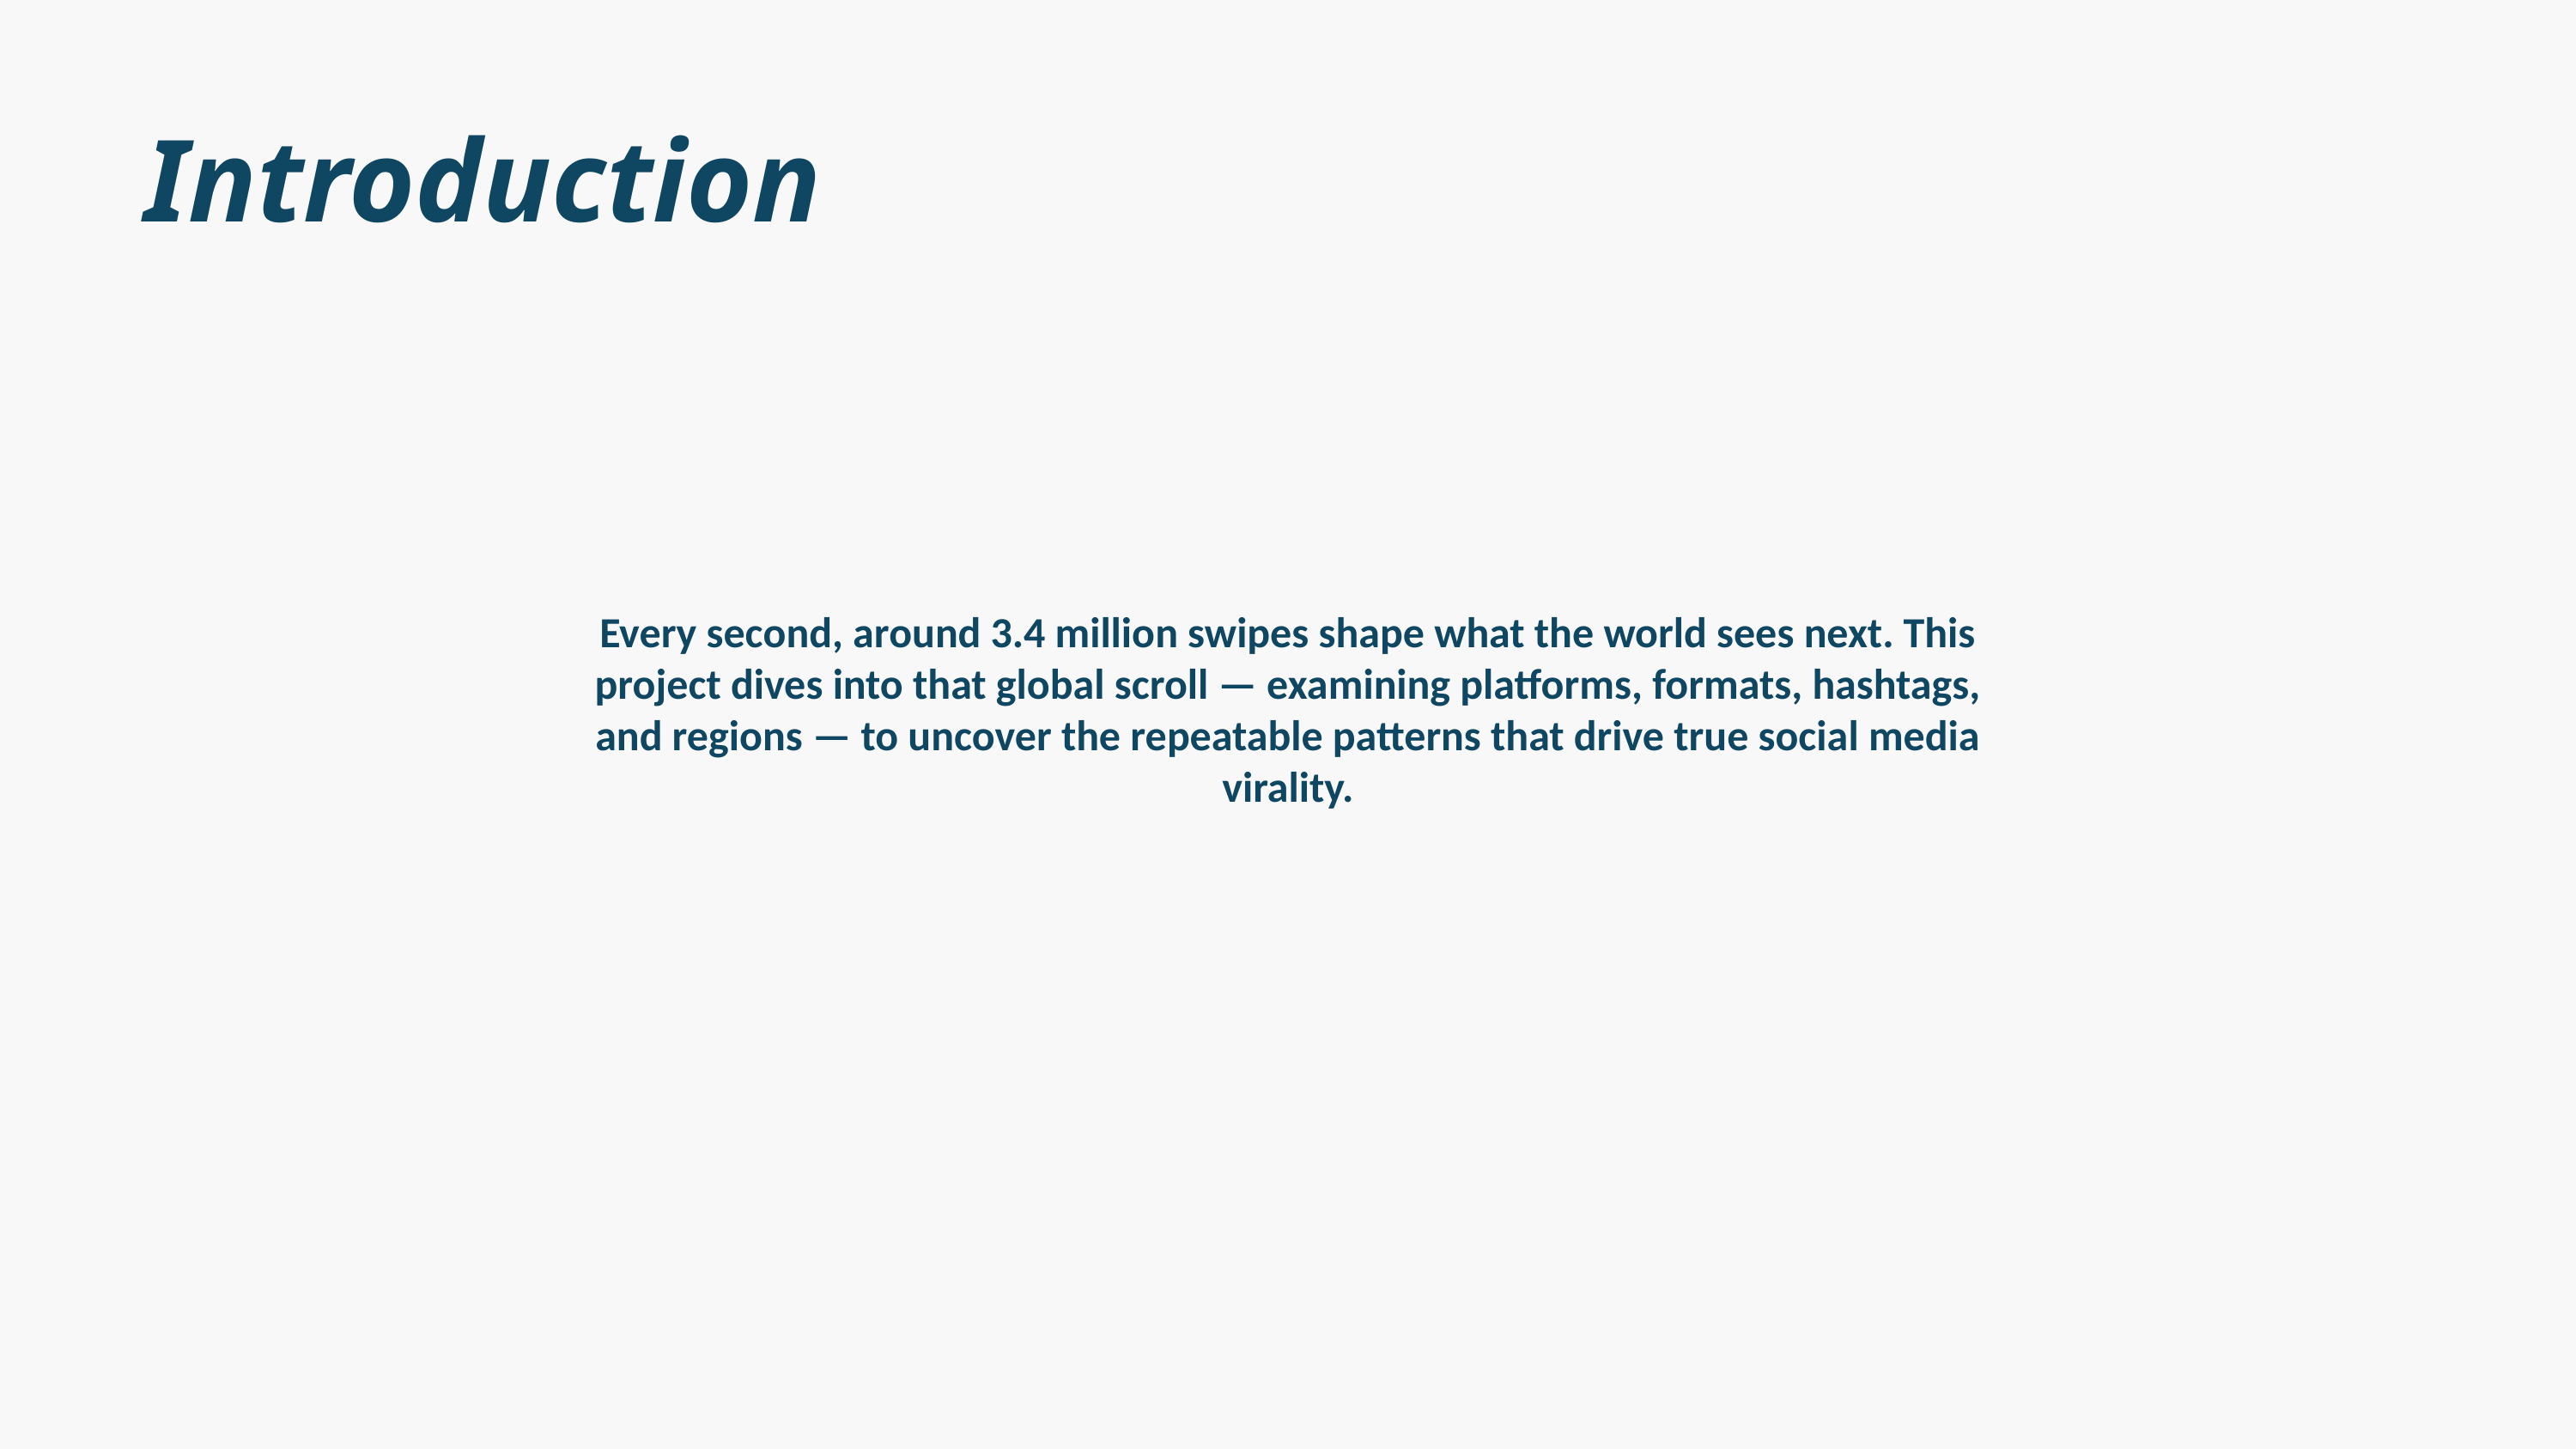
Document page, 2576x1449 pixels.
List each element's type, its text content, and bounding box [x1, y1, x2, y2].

text_box Every second, around 3.4 million swipes shape what the world sees next. This project dives into that global scroll — examining platforms, formats, hashtags, and regions — to uncover the repeatable patterns that drive true social media virality. [586, 604, 1990, 884]
text_box Introduction [144, 84, 1279, 246]
